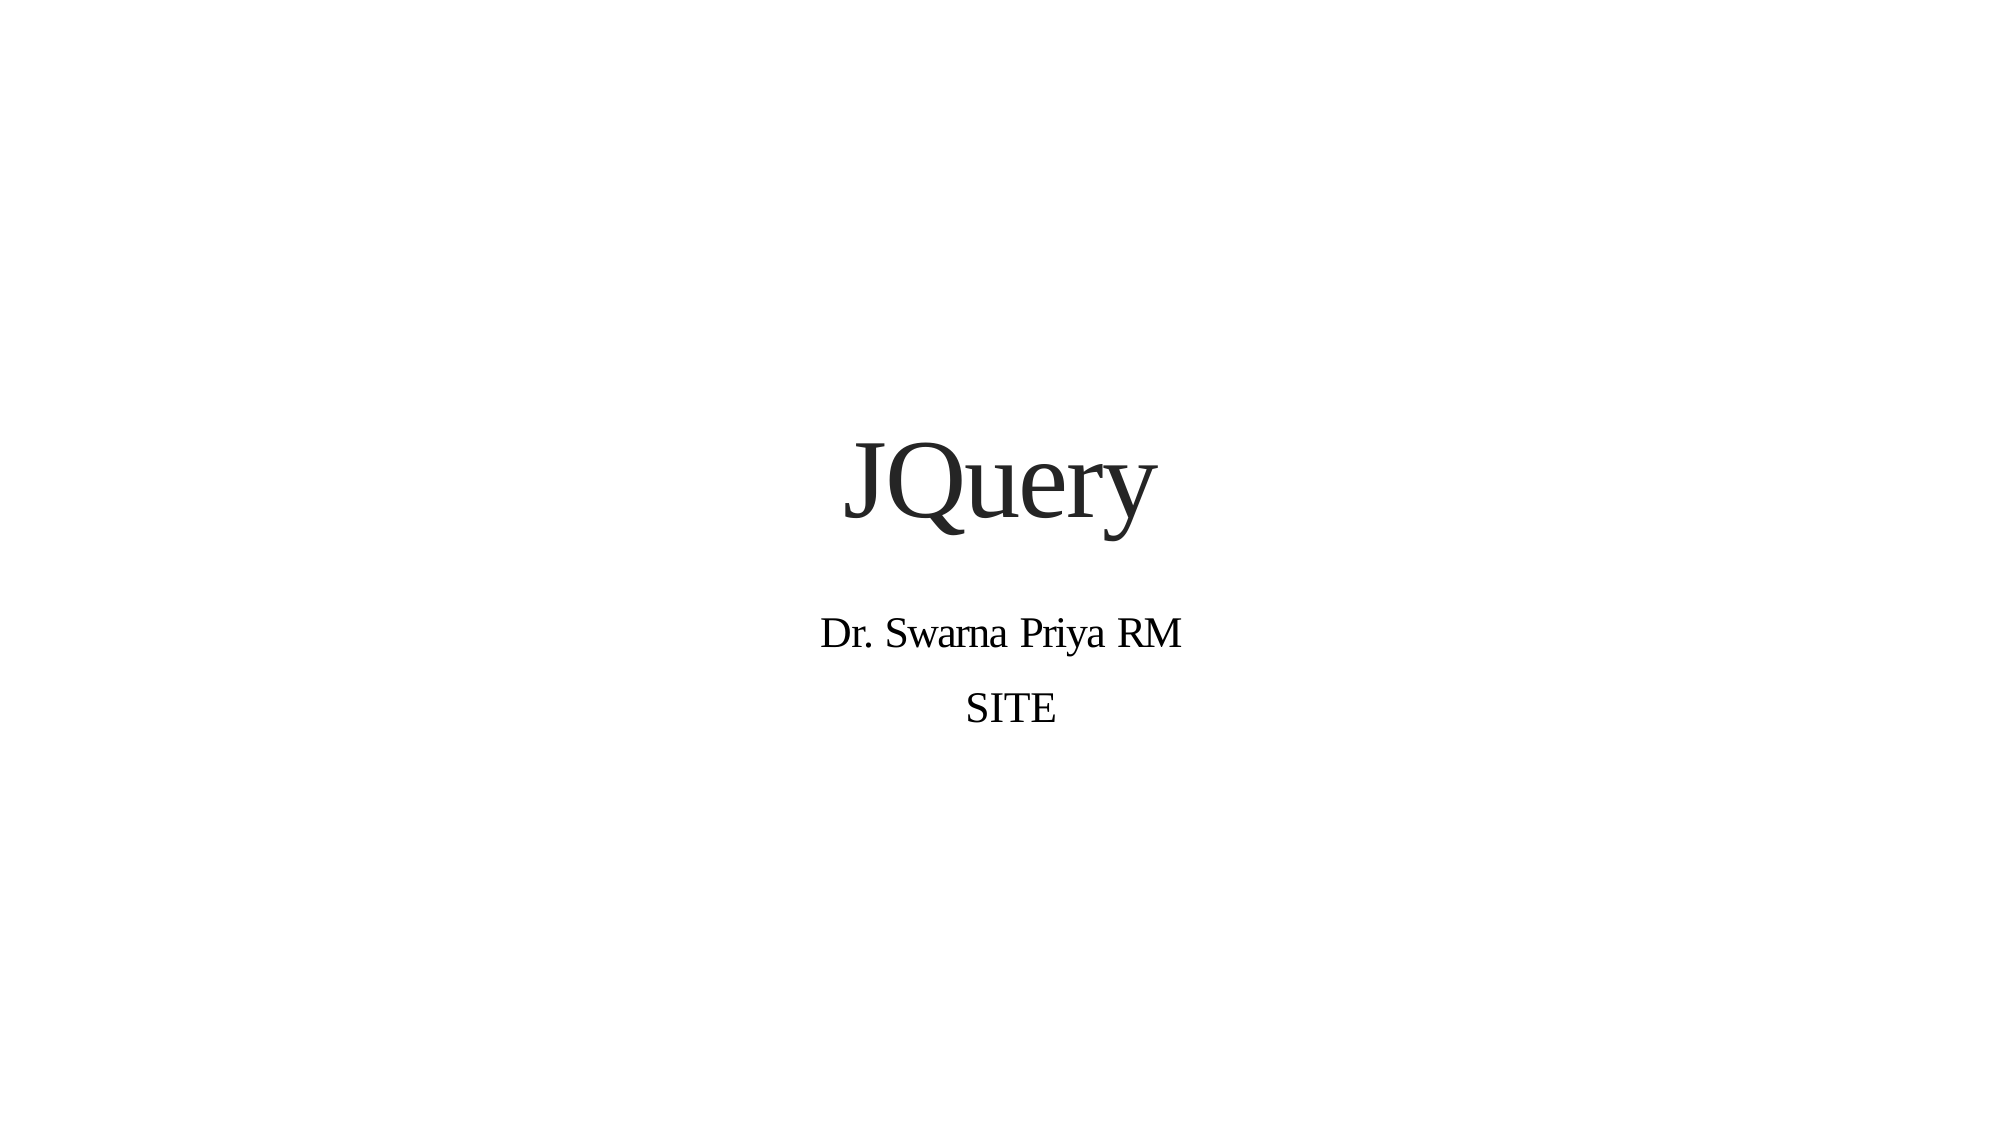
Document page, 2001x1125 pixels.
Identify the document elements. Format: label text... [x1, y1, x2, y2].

text_box Dr. Swarna Priya RM SITE [818, 579, 1183, 732]
title JQuery [840, 376, 1160, 567]
